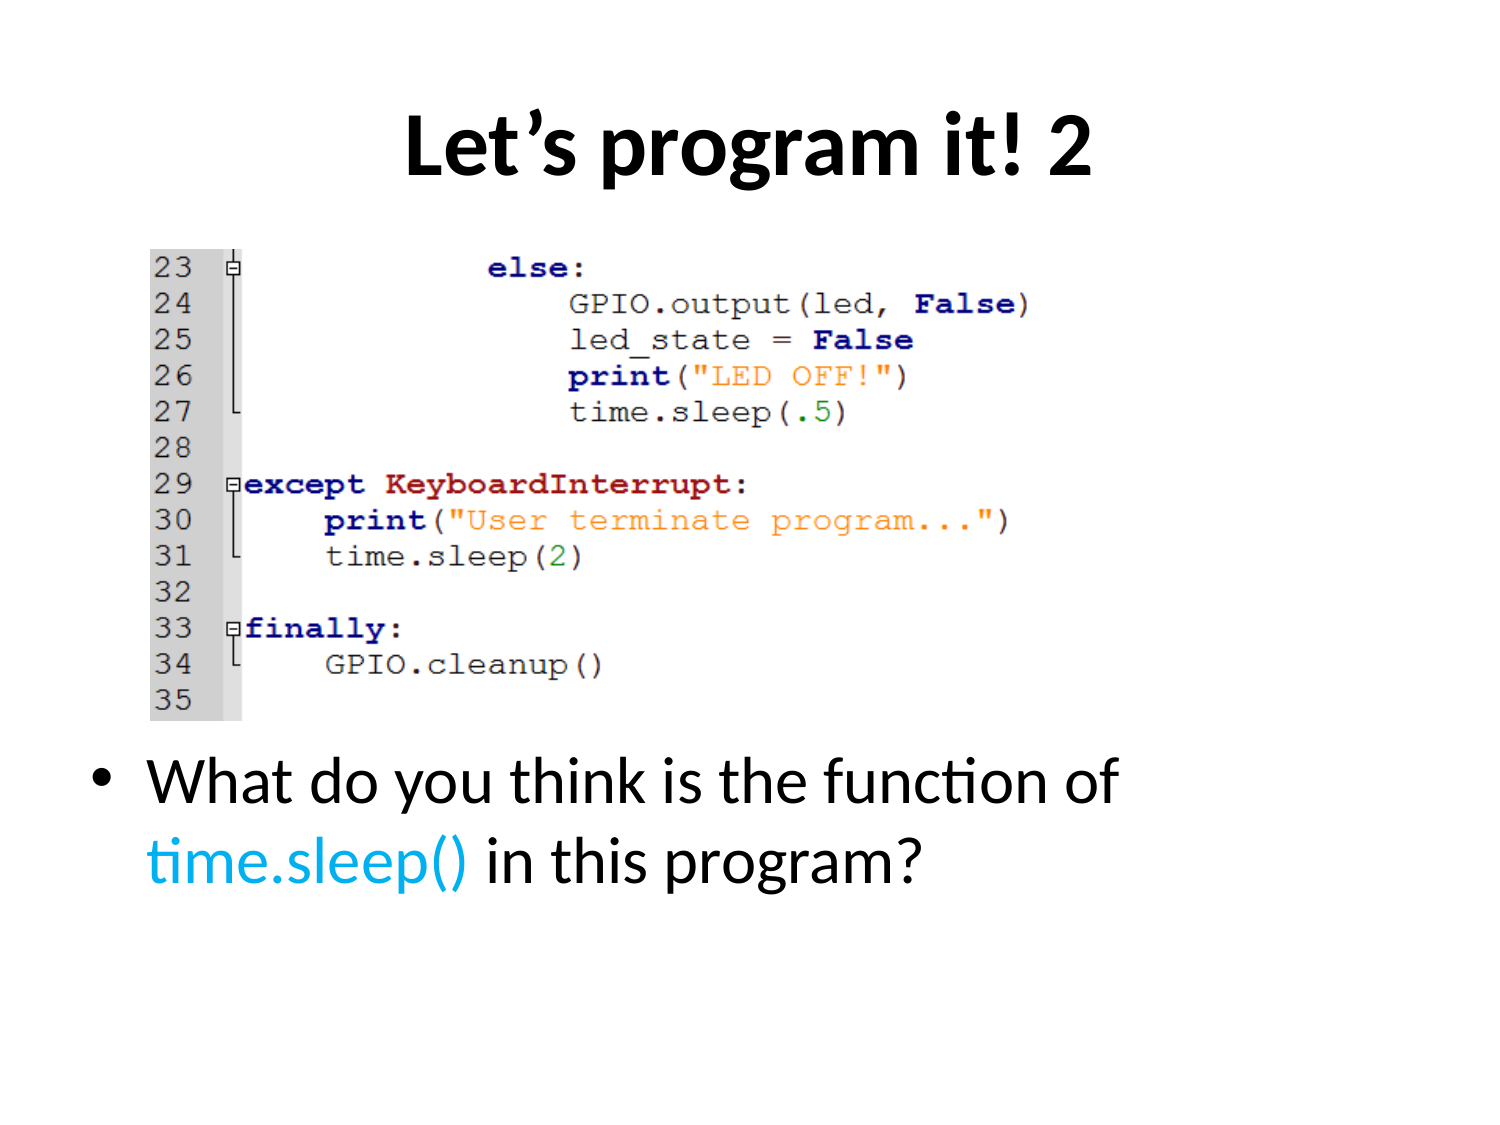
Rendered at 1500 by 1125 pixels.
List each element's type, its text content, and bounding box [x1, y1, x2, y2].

title Let’s program it! 2 [75, 45, 1425, 233]
picture [149, 249, 1055, 721]
list What do you think is the function of time.sleep() in this program? [75, 262, 1425, 1005]
